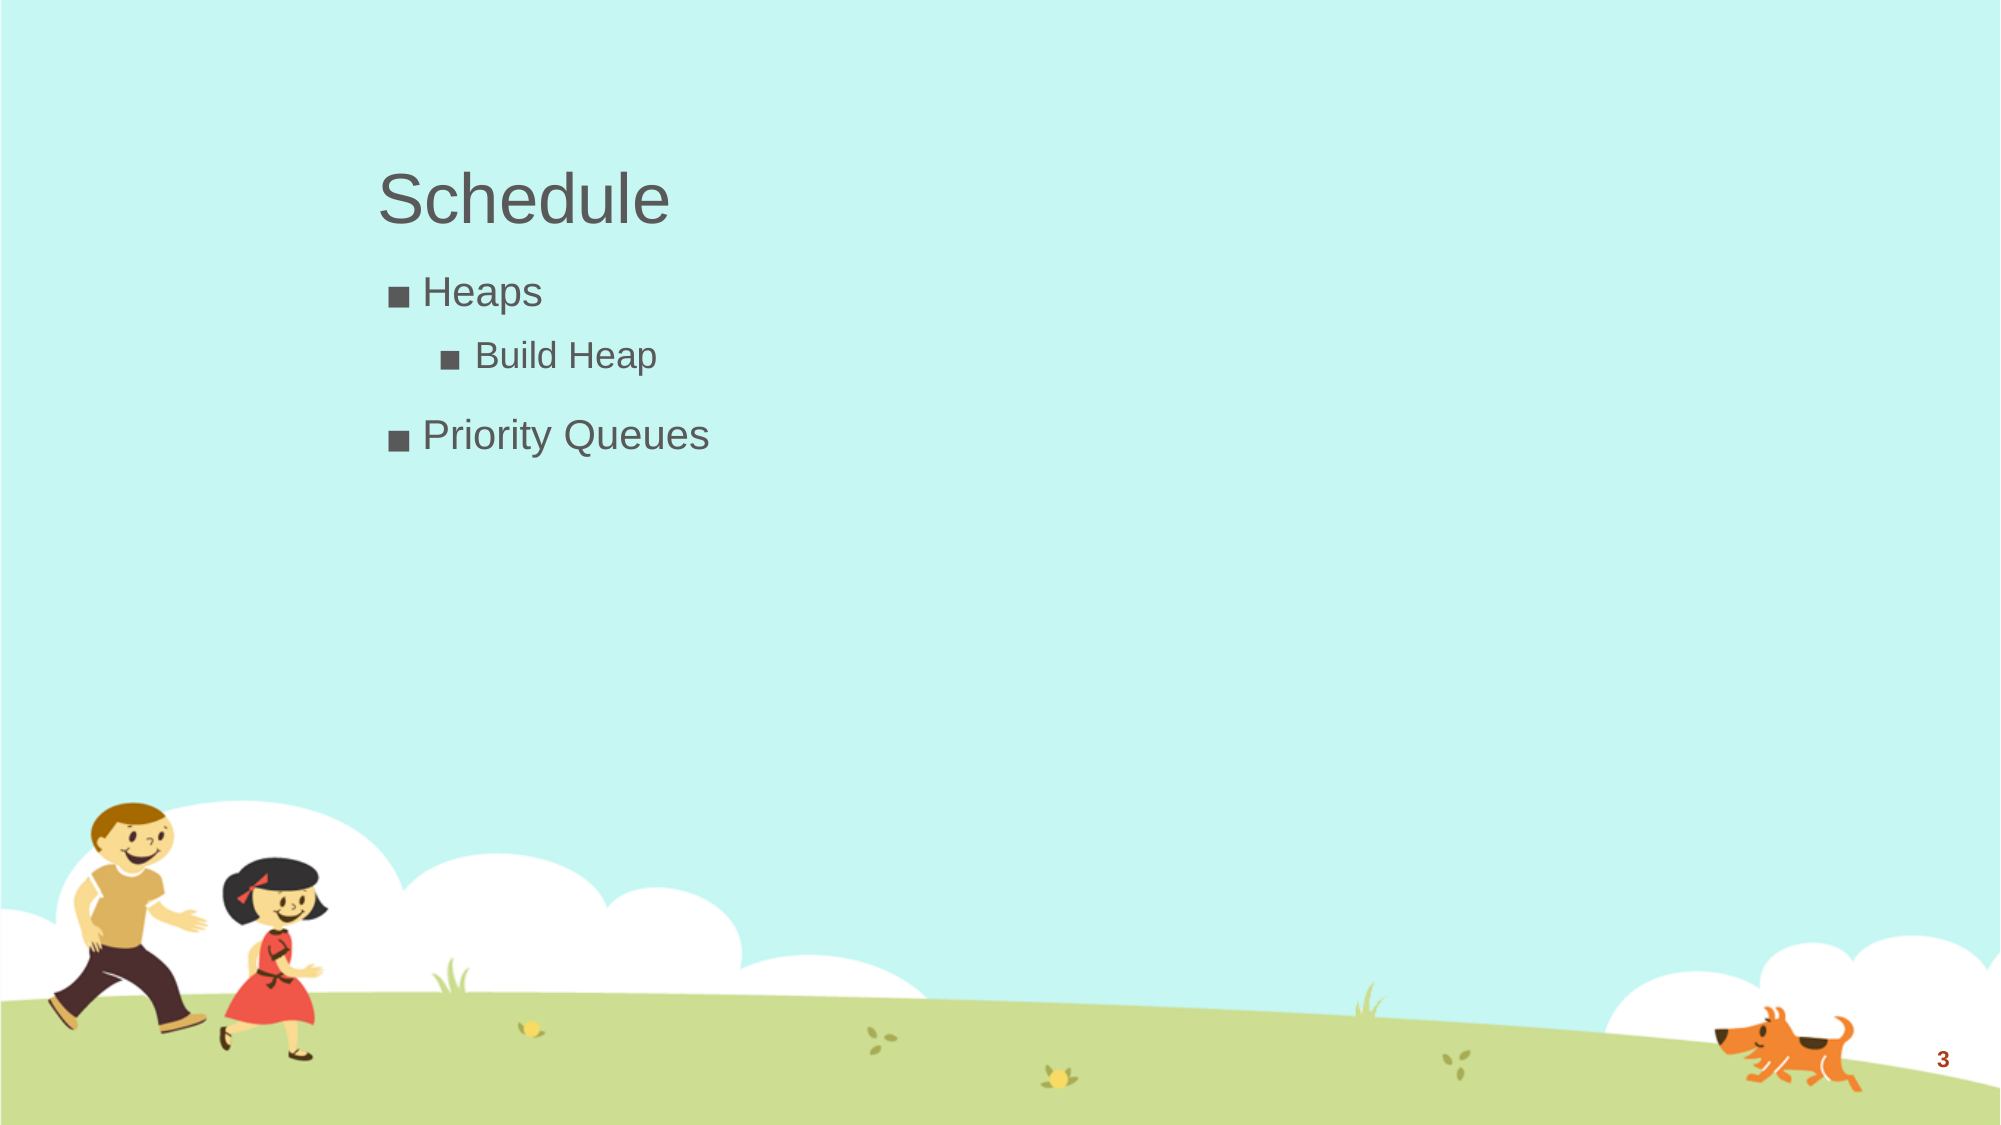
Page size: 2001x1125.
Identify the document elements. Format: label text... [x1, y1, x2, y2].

list Heaps Build Heap Priority Queues [362, 262, 1900, 938]
title Schedule [362, 50, 1900, 247]
picture [0, 0, 2001, 1125]
slide_number ‹#› [1899, 1030, 1988, 1088]
